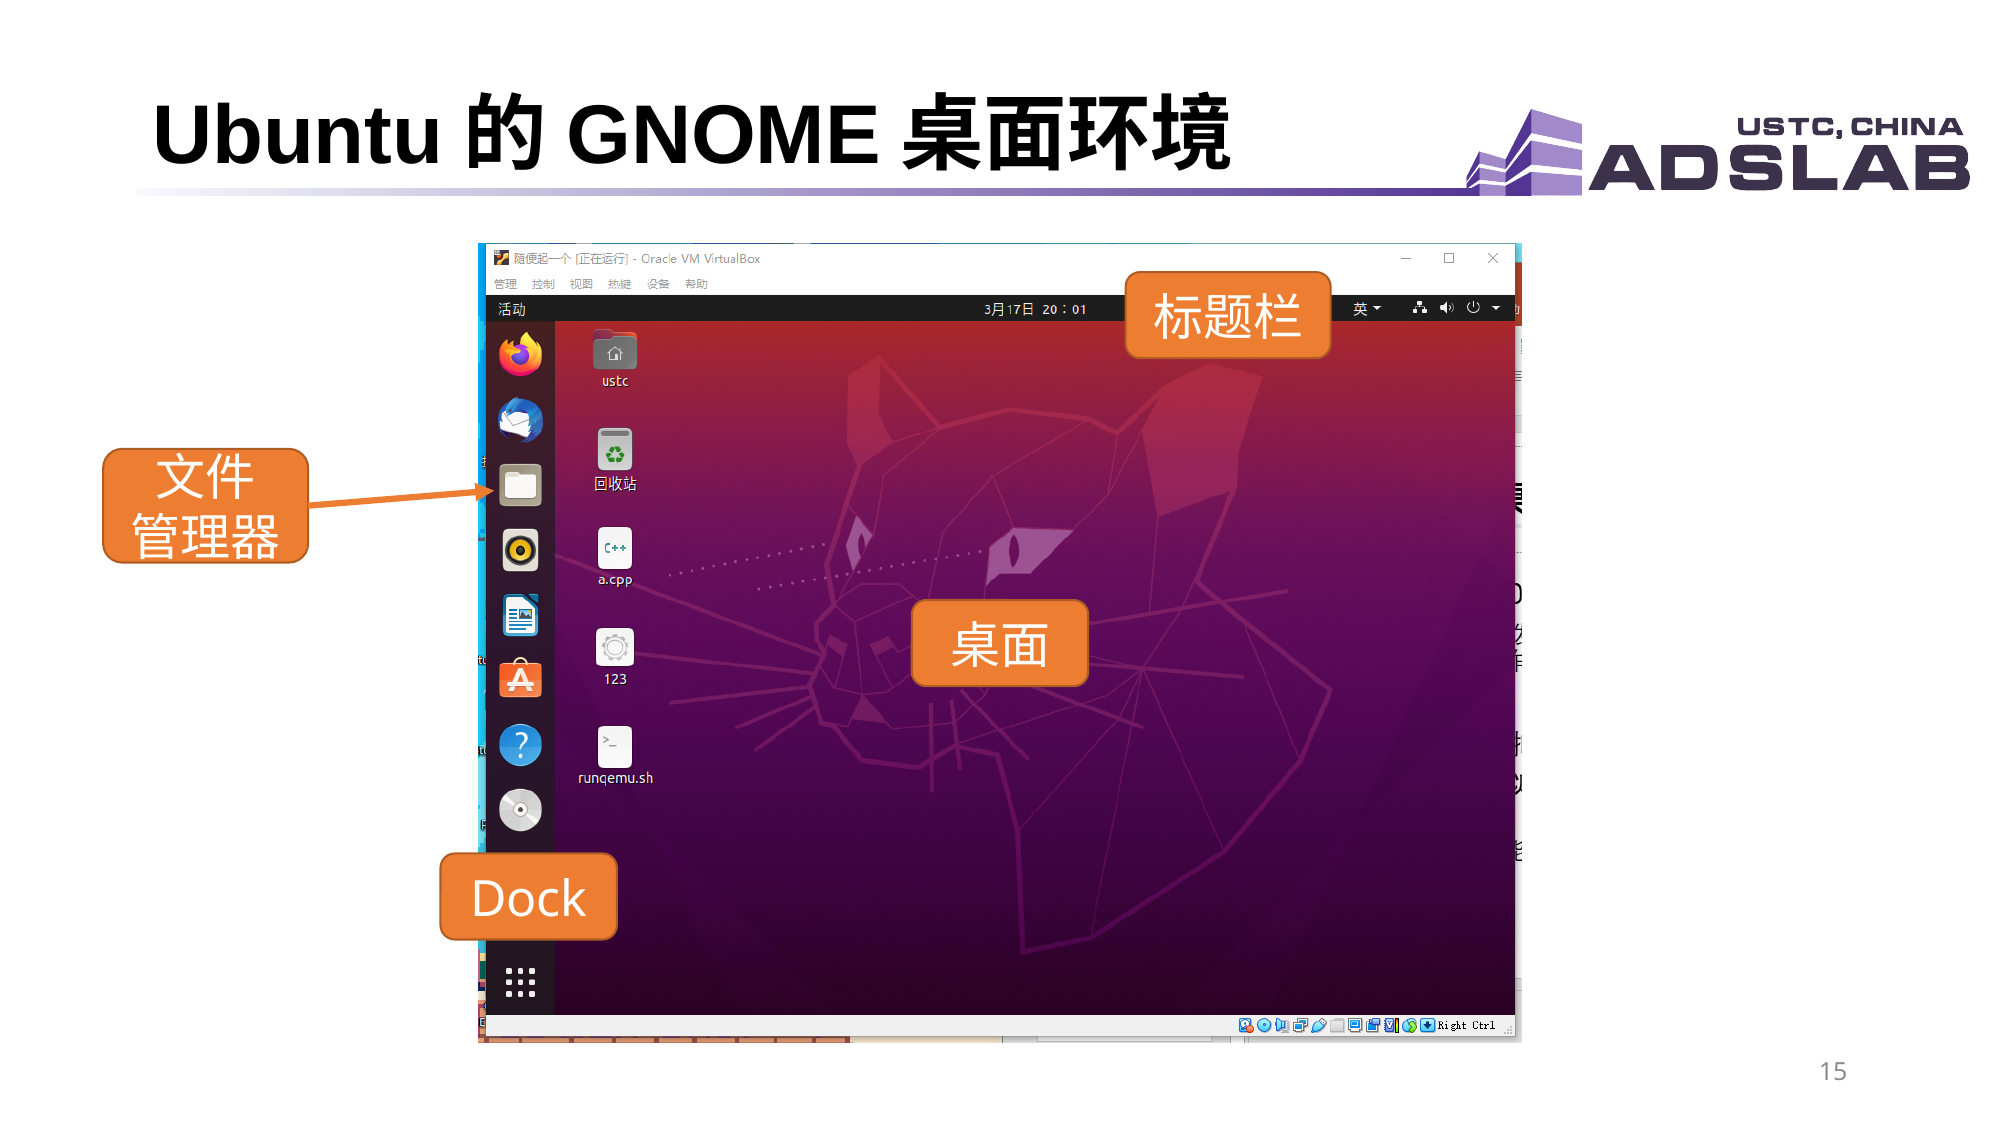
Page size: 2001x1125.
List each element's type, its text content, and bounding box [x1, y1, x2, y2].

text_box 文件 管理器 [102, 447, 310, 564]
text_box Dock [439, 852, 478, 941]
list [478, 243, 1522, 1043]
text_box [308, 490, 495, 506]
title Ubuntu的GNOME桌面环境 [137, 27, 1863, 245]
picture [1863, 106, 1976, 197]
slide_number 15 [1412, 1042, 1863, 1103]
